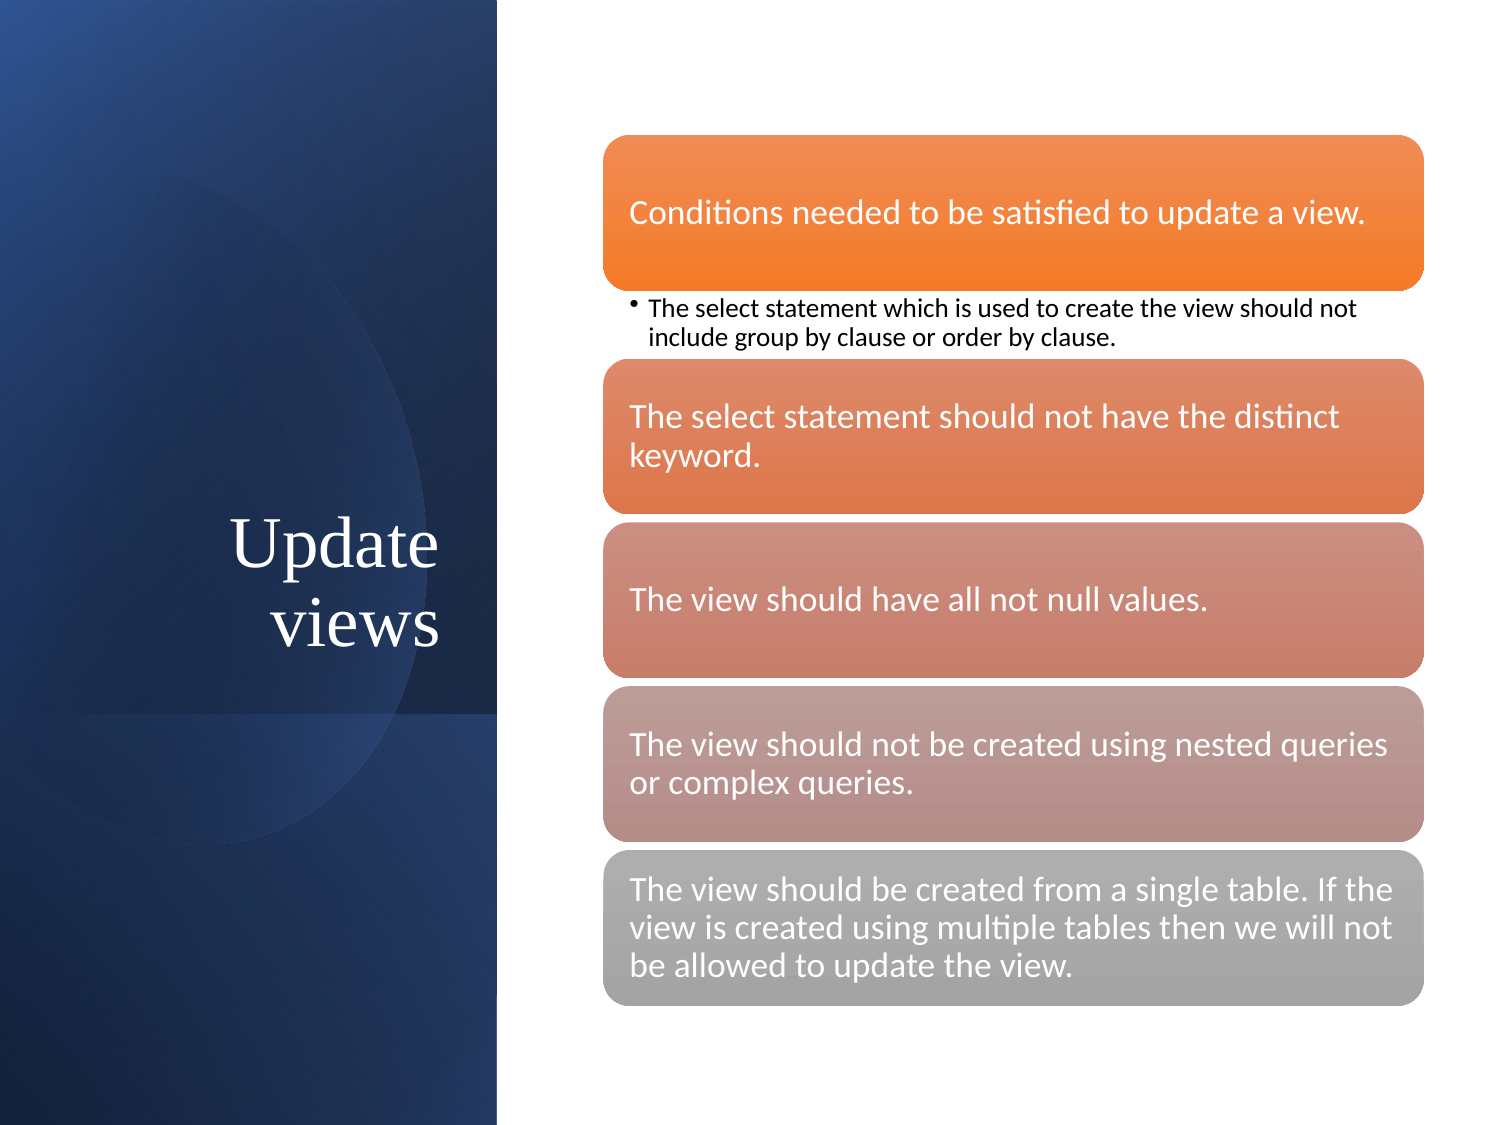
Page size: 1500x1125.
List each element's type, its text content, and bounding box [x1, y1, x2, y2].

text_box [0, 0, 498, 1125]
title Update views [72, 276, 456, 670]
text_box [498, 0, 1500, 1125]
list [603, 123, 1424, 1018]
